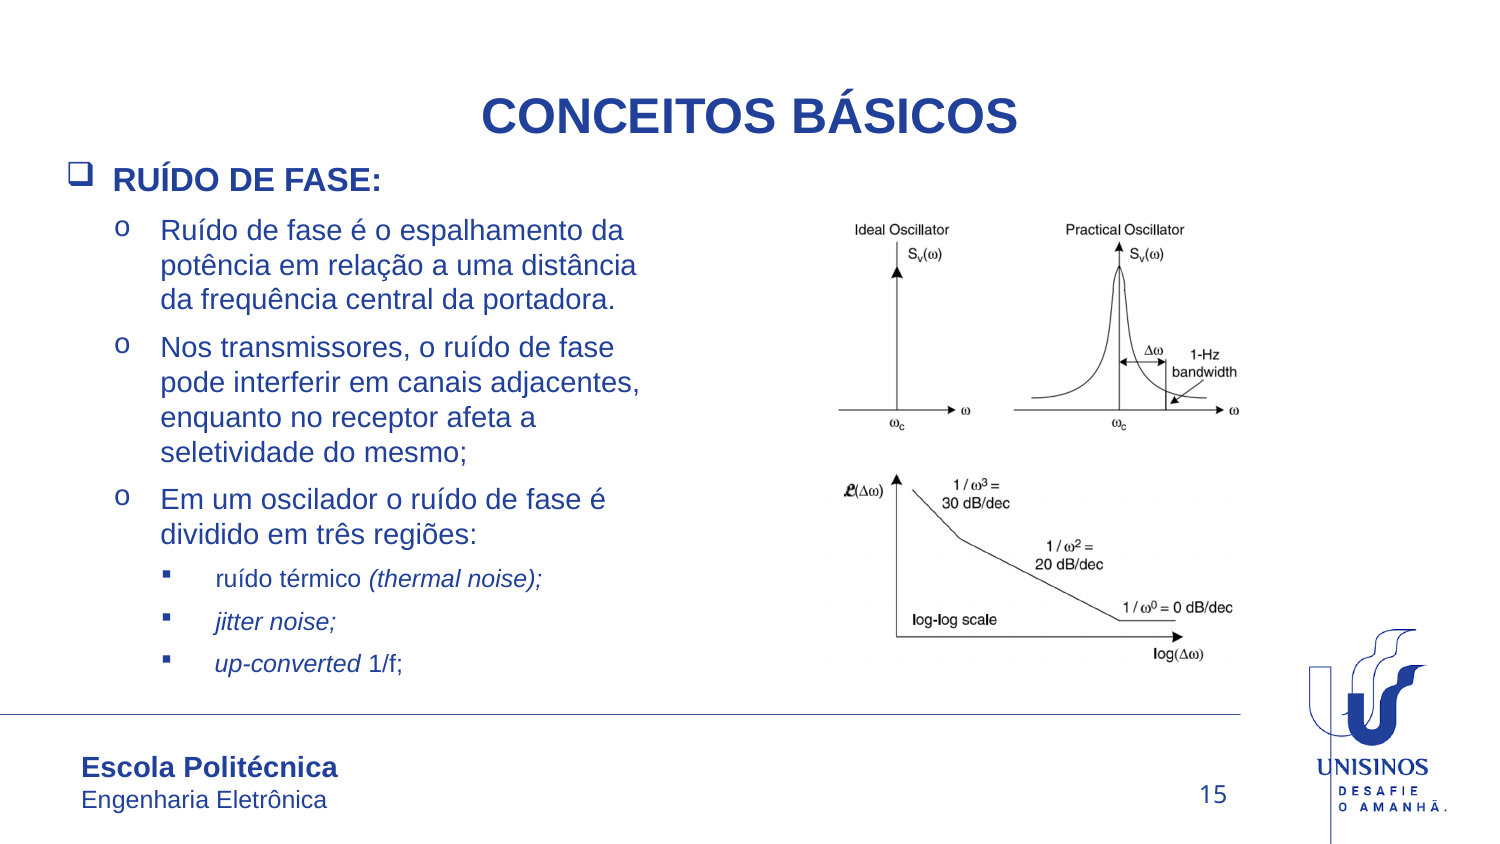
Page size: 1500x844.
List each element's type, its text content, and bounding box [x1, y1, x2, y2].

title CONCEITOS BÁSICOS [51, 44, 1449, 183]
slide_number 15 [1152, 762, 1243, 828]
picture [0, 0, 1500, 844]
